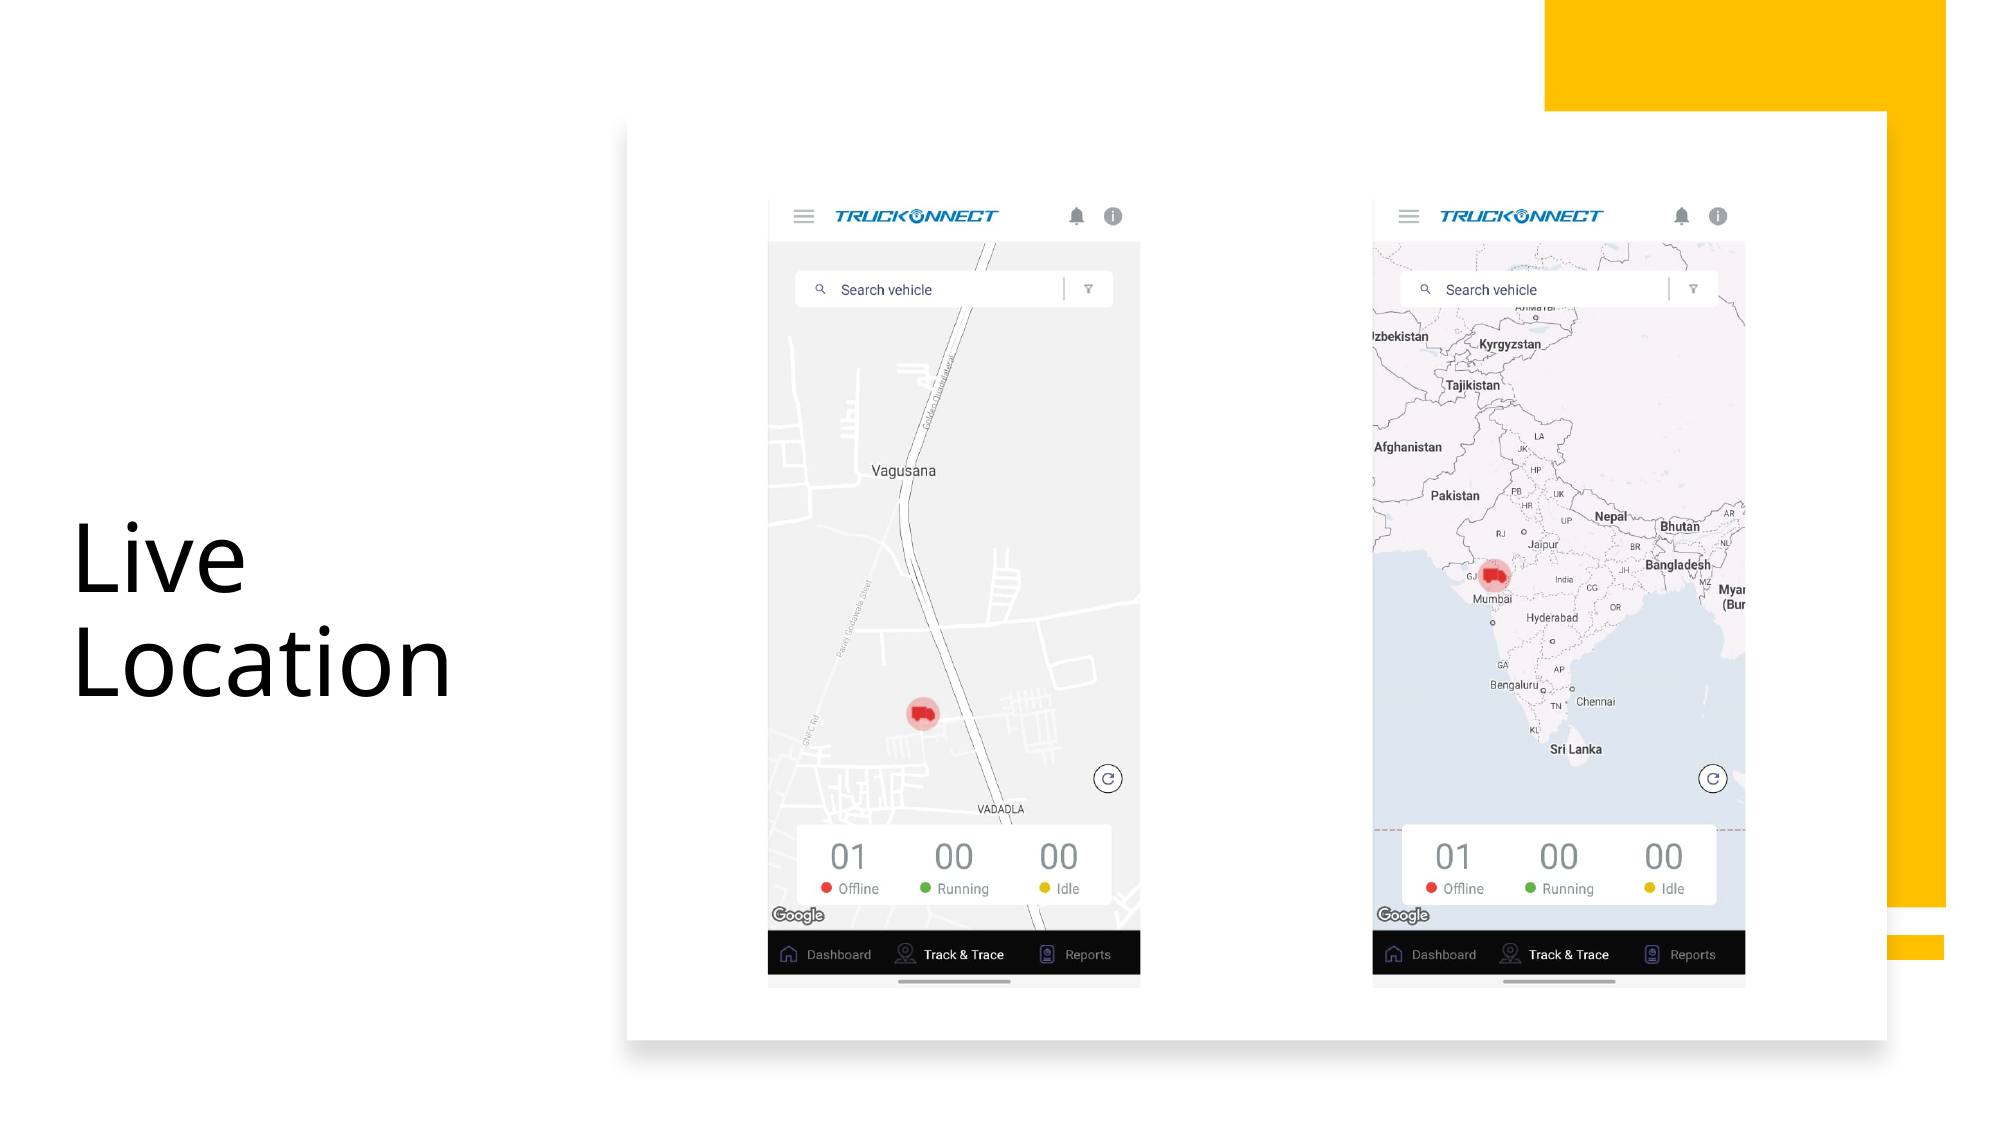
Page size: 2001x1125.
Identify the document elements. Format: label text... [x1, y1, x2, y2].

title Live Location [55, 111, 568, 725]
picture [1372, 199, 1746, 988]
text_box [0, 0, 2000, 1125]
text_box [626, 110, 1888, 1041]
picture [767, 199, 1141, 988]
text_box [1544, 0, 1946, 948]
